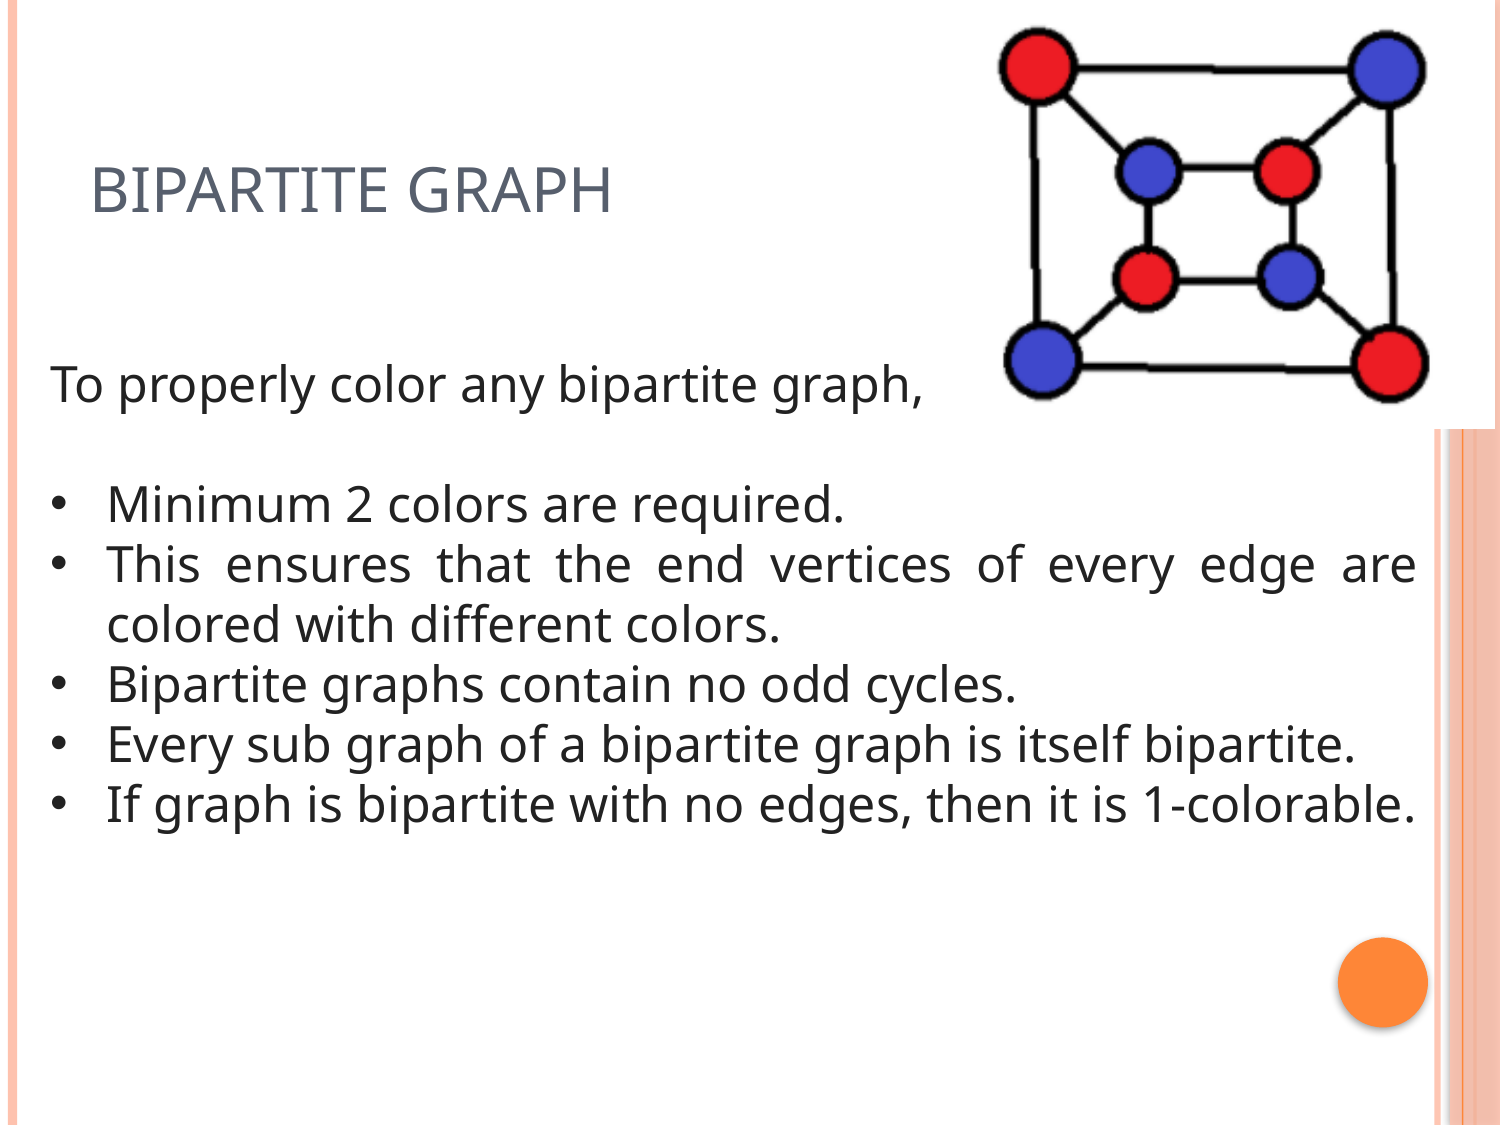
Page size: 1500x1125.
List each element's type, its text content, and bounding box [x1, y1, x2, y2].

text_box To properly color any bipartite graph, Minimum 2 colors are required. This ensures that the end vertices of every edge are colored with different colors. Bipartite graphs contain no odd cycles. Every sub graph of a bipartite graph is itself bipartite. If graph is bipartite with no edges, then it is 1-colorable. [49, 352, 1419, 833]
picture [962, 0, 1495, 430]
title bipartite graph [75, 45, 763, 233]
